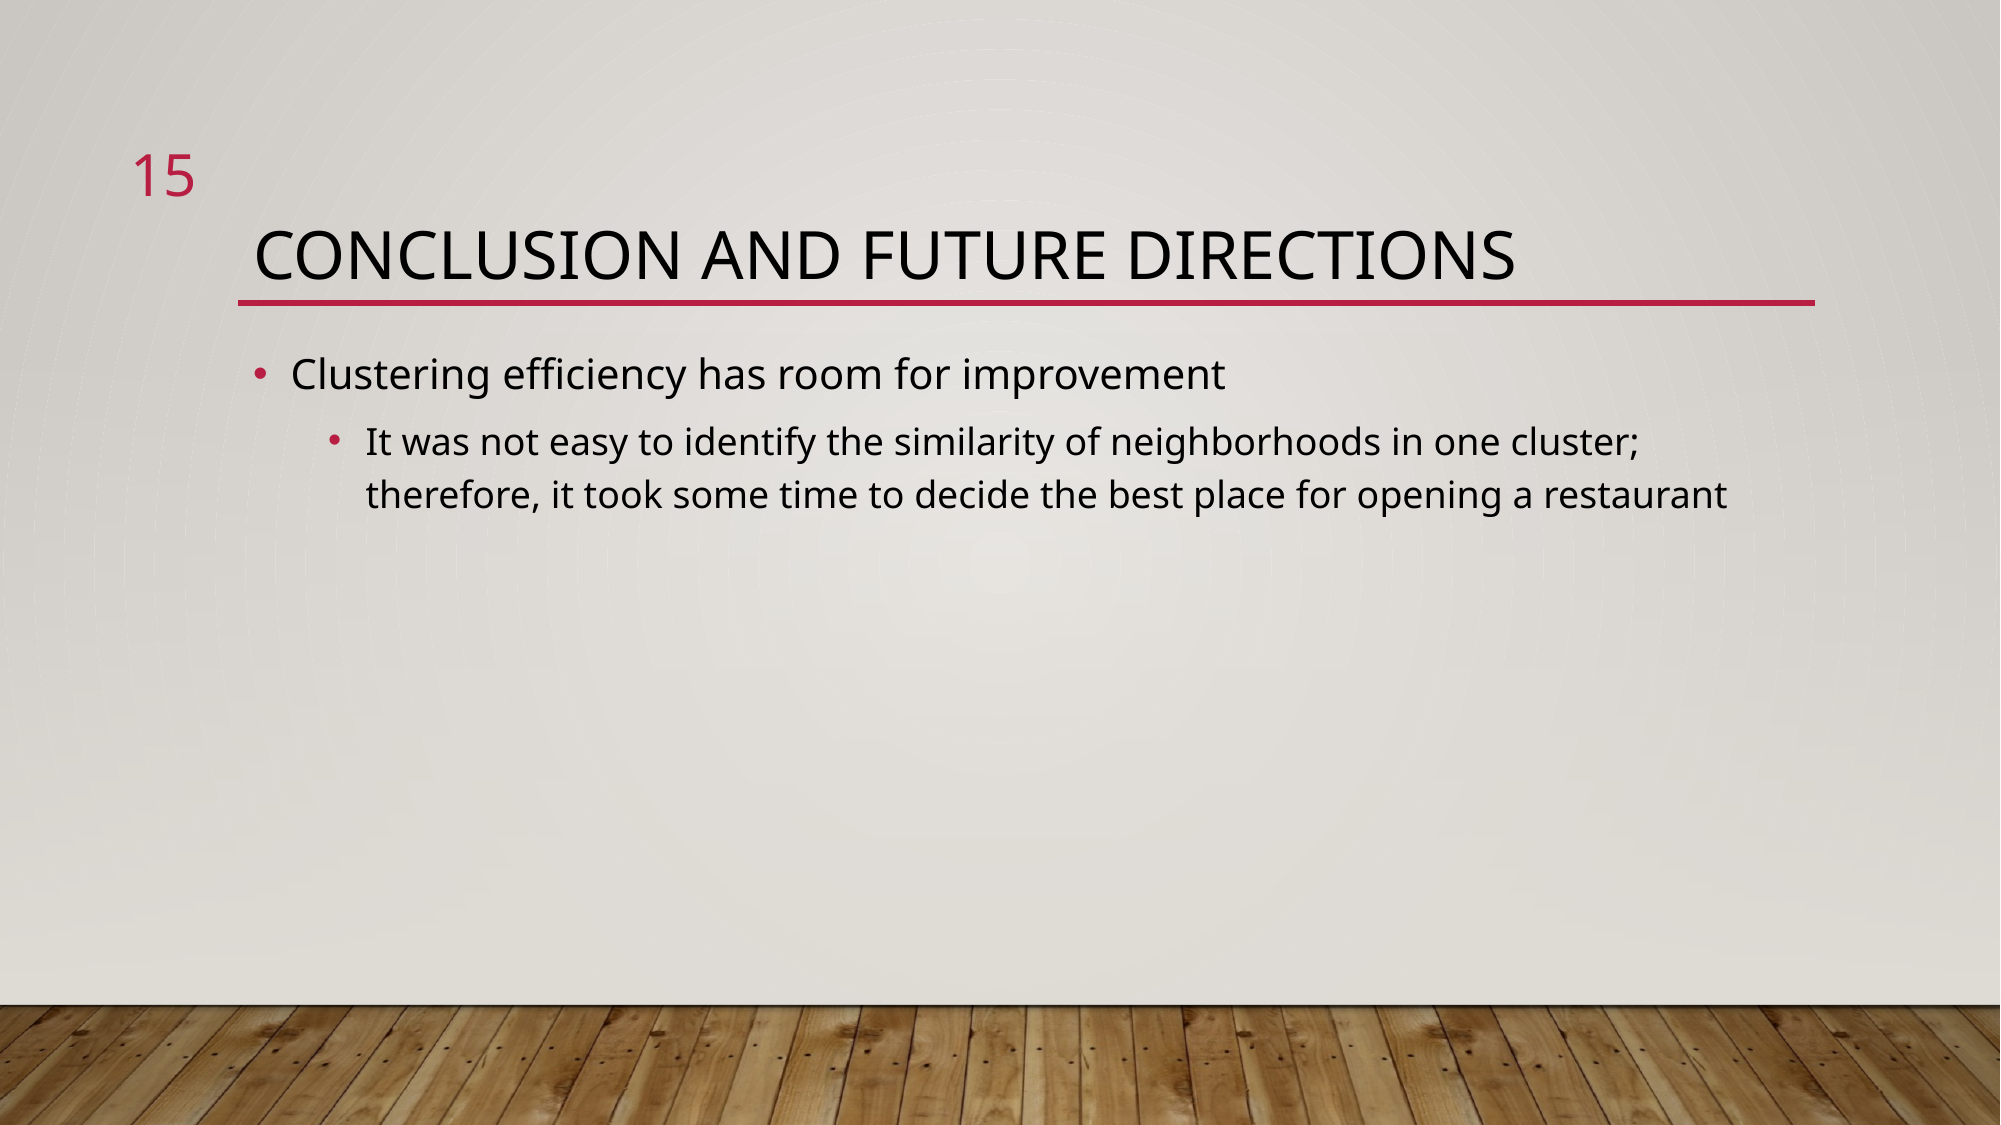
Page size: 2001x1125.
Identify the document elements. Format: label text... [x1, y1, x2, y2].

list Clustering efficiency has room for improvement It was not easy to identify the similarity of neighborhoods in one cluster; therefore, it took some time to decide the best place for opening a restaurant [238, 330, 1814, 897]
slide_number 15 [78, 131, 212, 214]
picture [0, 1005, 2000, 1125]
title Conclusion and future directions [238, 214, 1814, 305]
